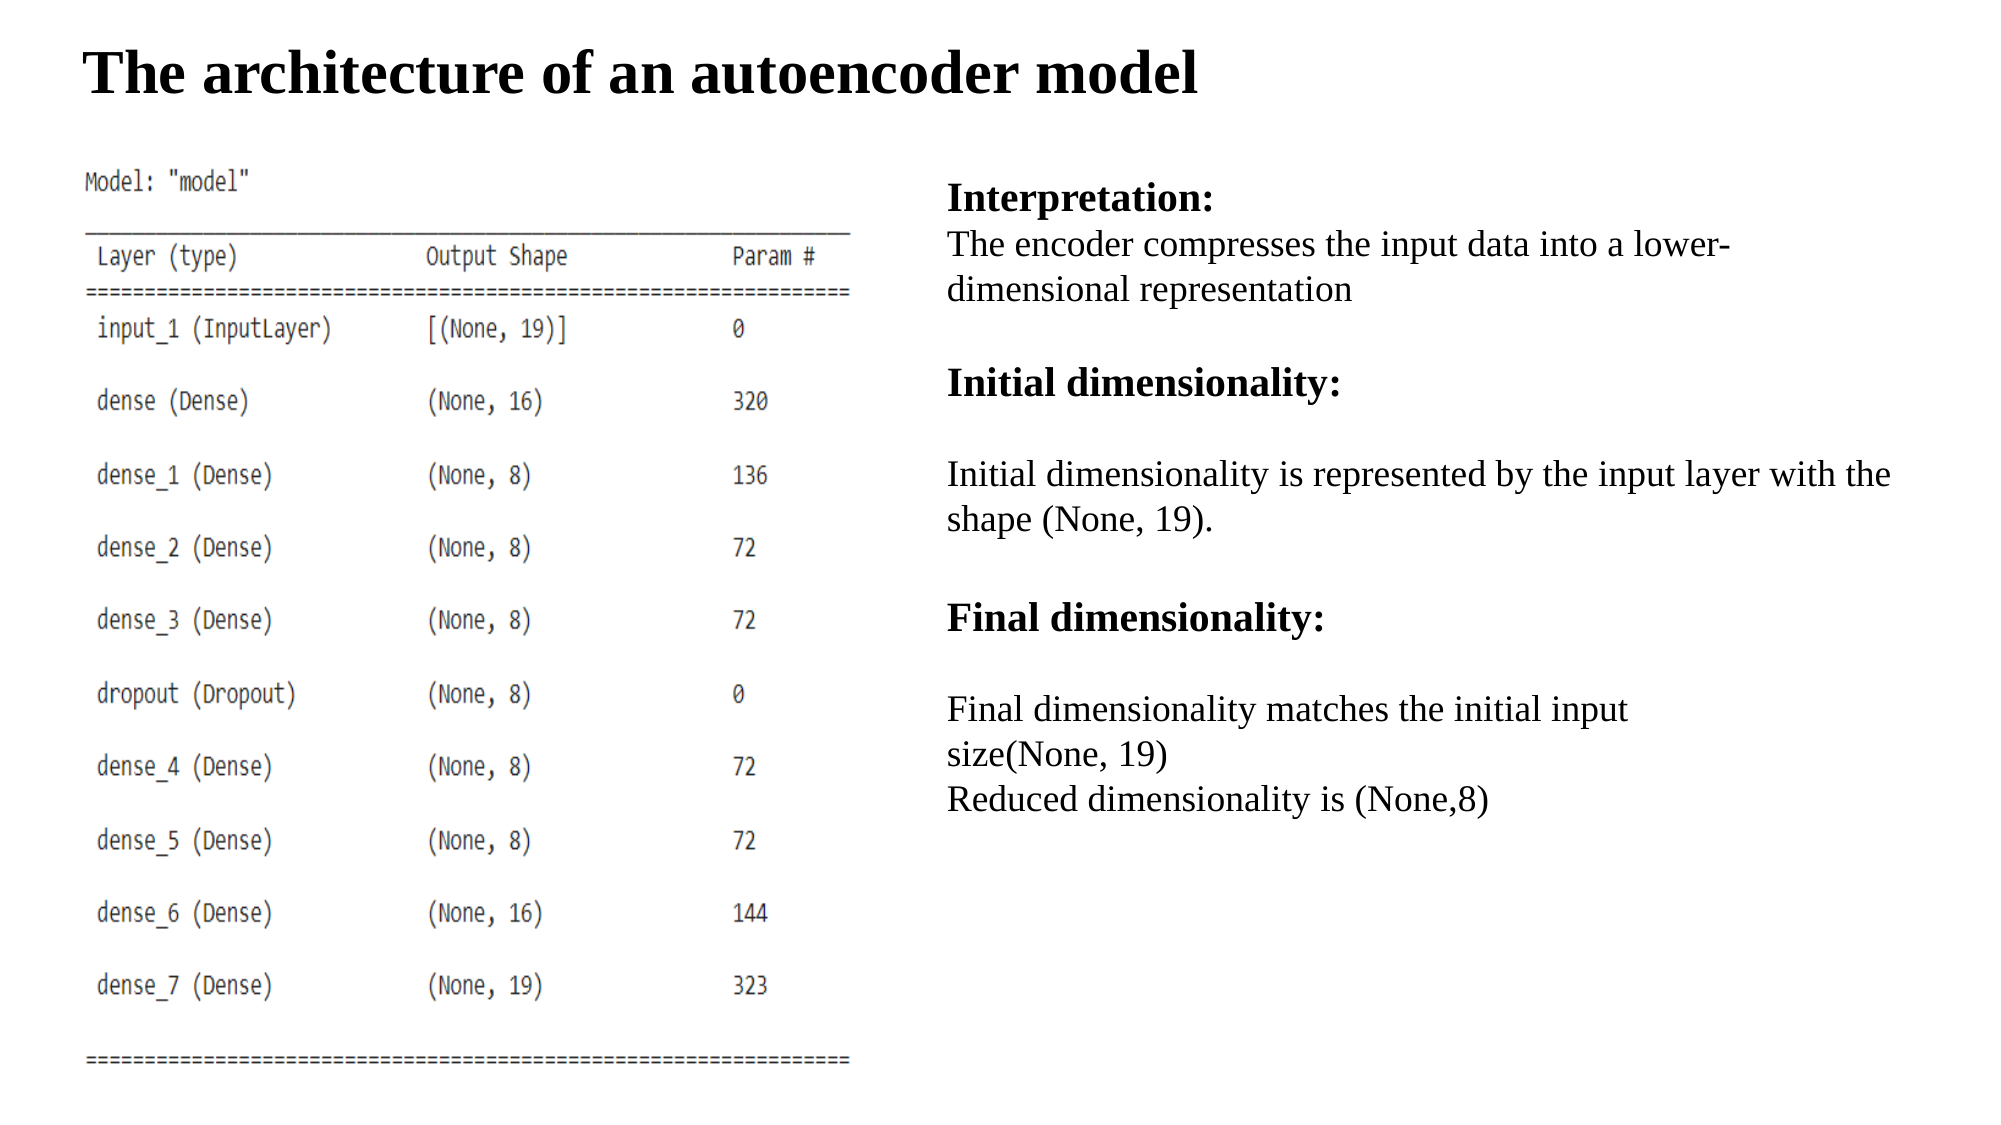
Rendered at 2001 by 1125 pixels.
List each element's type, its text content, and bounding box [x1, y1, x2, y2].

picture [67, 161, 967, 1067]
text_box The architecture of an autoencoder model [67, 23, 1400, 114]
text_box Interpretation: The encoder compresses the input data into a lower- dimensional representation Initial dimensionality: Initial dimensionality is represented by the input layer with the shape (None, 19). Final dimensionality: Final dimensionality matches the initial input size(None, 19) Reduced dimensionality is (None,8) [967, 161, 1912, 827]
